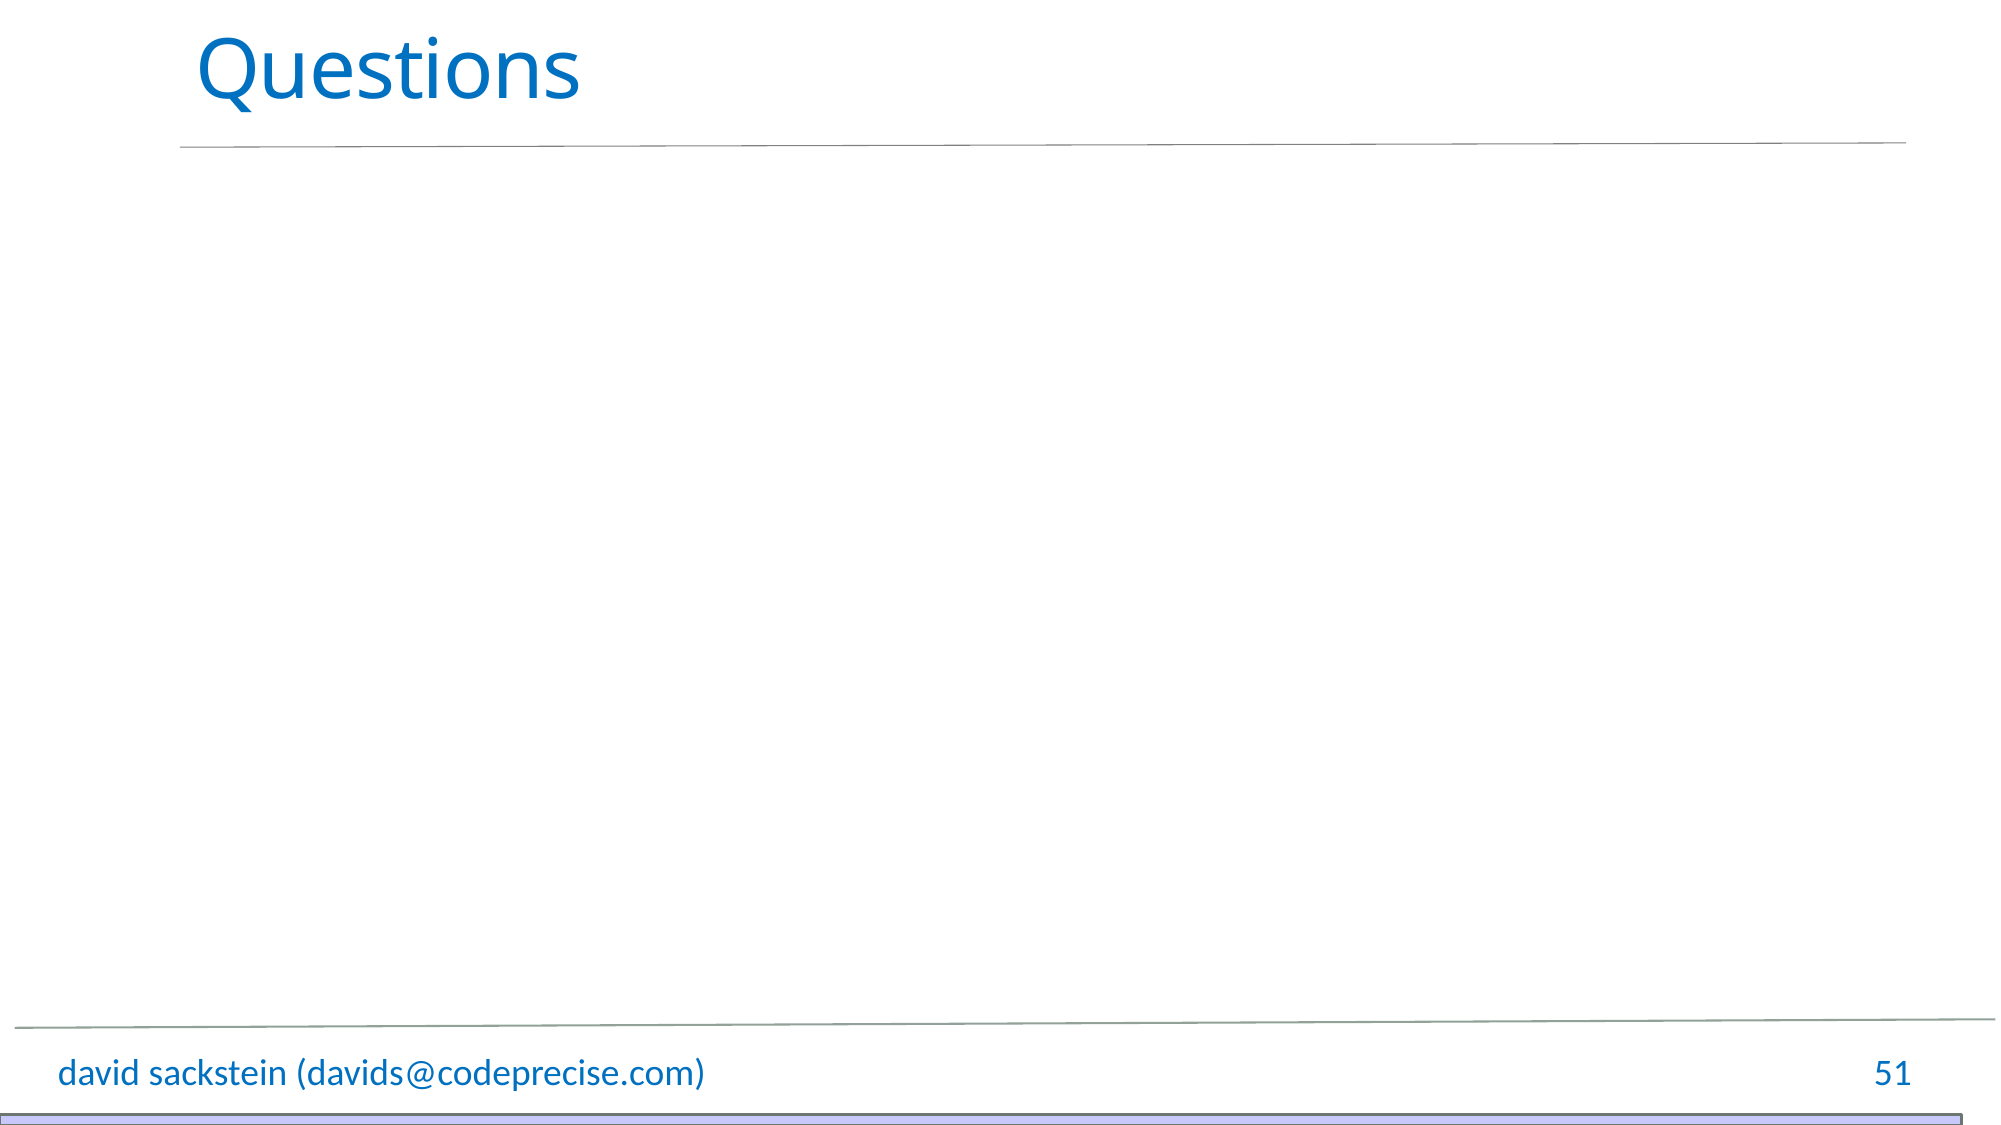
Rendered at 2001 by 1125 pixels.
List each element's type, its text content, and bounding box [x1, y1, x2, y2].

title Questions [180, 33, 1830, 124]
text_box [0, 1113, 1963, 1125]
